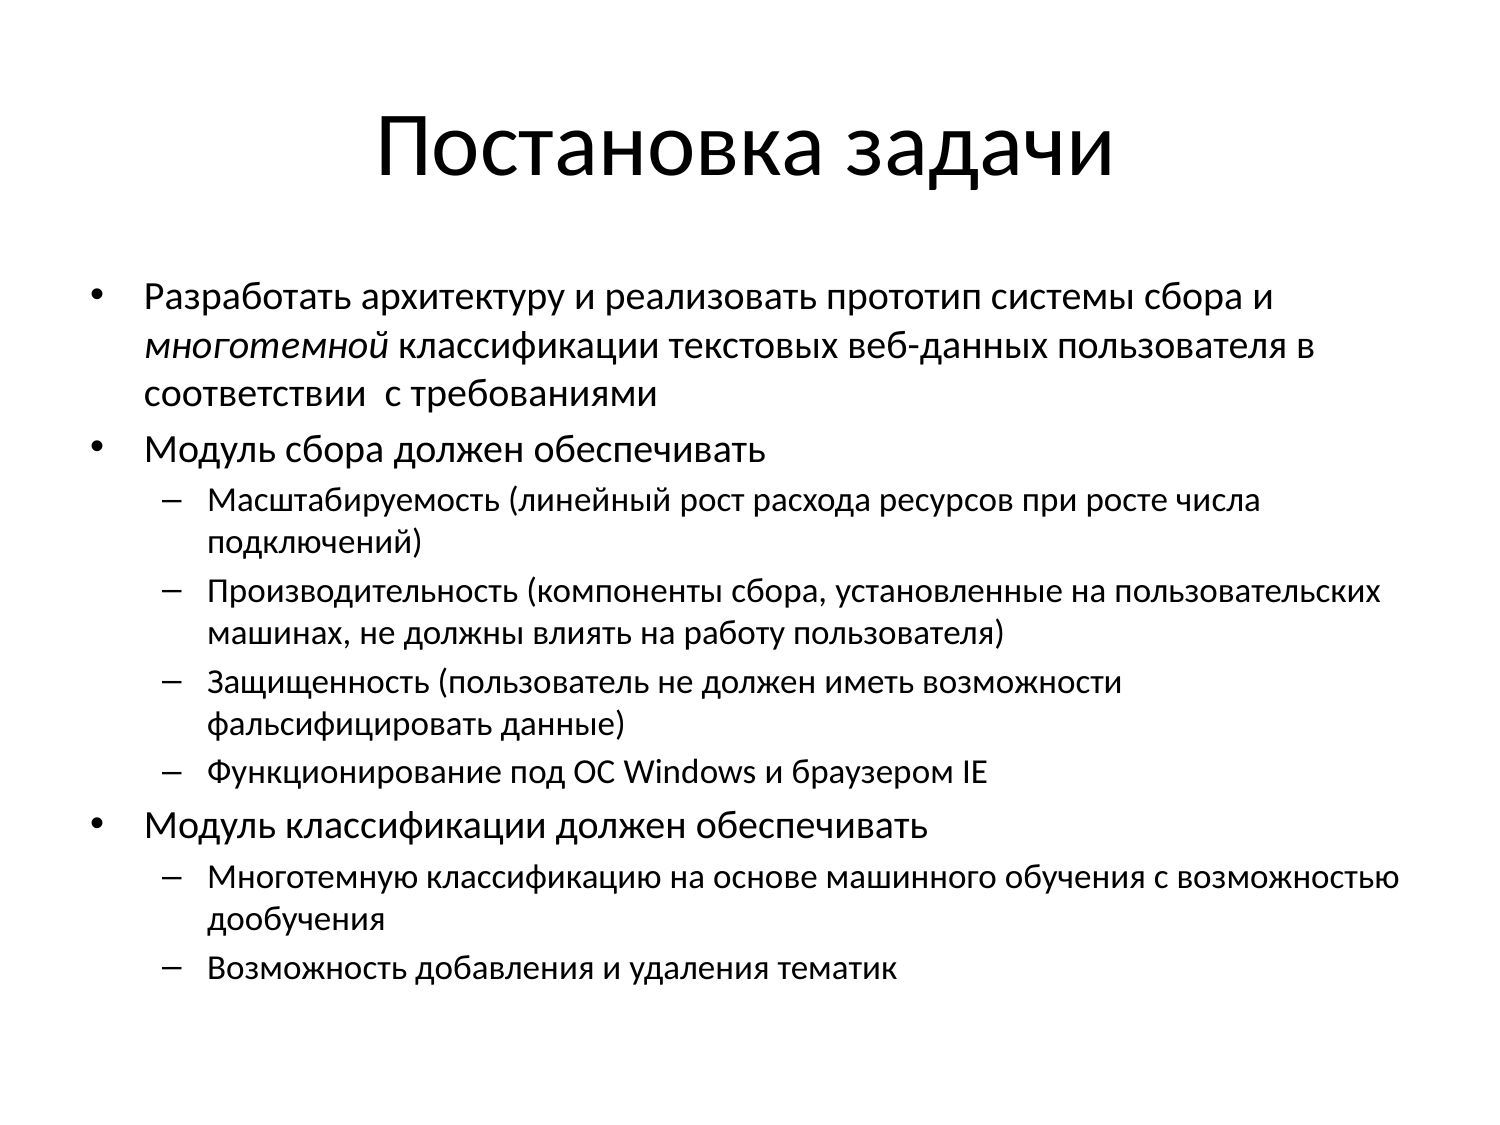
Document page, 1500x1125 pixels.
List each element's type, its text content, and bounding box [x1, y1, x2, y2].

list Разработать архитектуру и реализовать прототип системы сбора и многотемной классификации текстовых веб-данных пользователя в соответствии с требованиями Модуль сбора должен обеспечивать Масштабируемость (линейный рост расхода ресурсов при росте числа подключений) Производительность (компоненты сбора, установленные на пользовательских машинах, не должны влиять на работу пользователя) Защищенность (пользователь не должен иметь возможности фальсифицировать данные) Функционирование под ОС Windows и браузером IE Модуль классификации должен обеспечивать Многотемную классификацию на основе машинного обучения с возможностью дообучения Возможность добавления и удаления тематик [75, 262, 1425, 1005]
title Постановка задачи [75, 45, 1425, 233]
